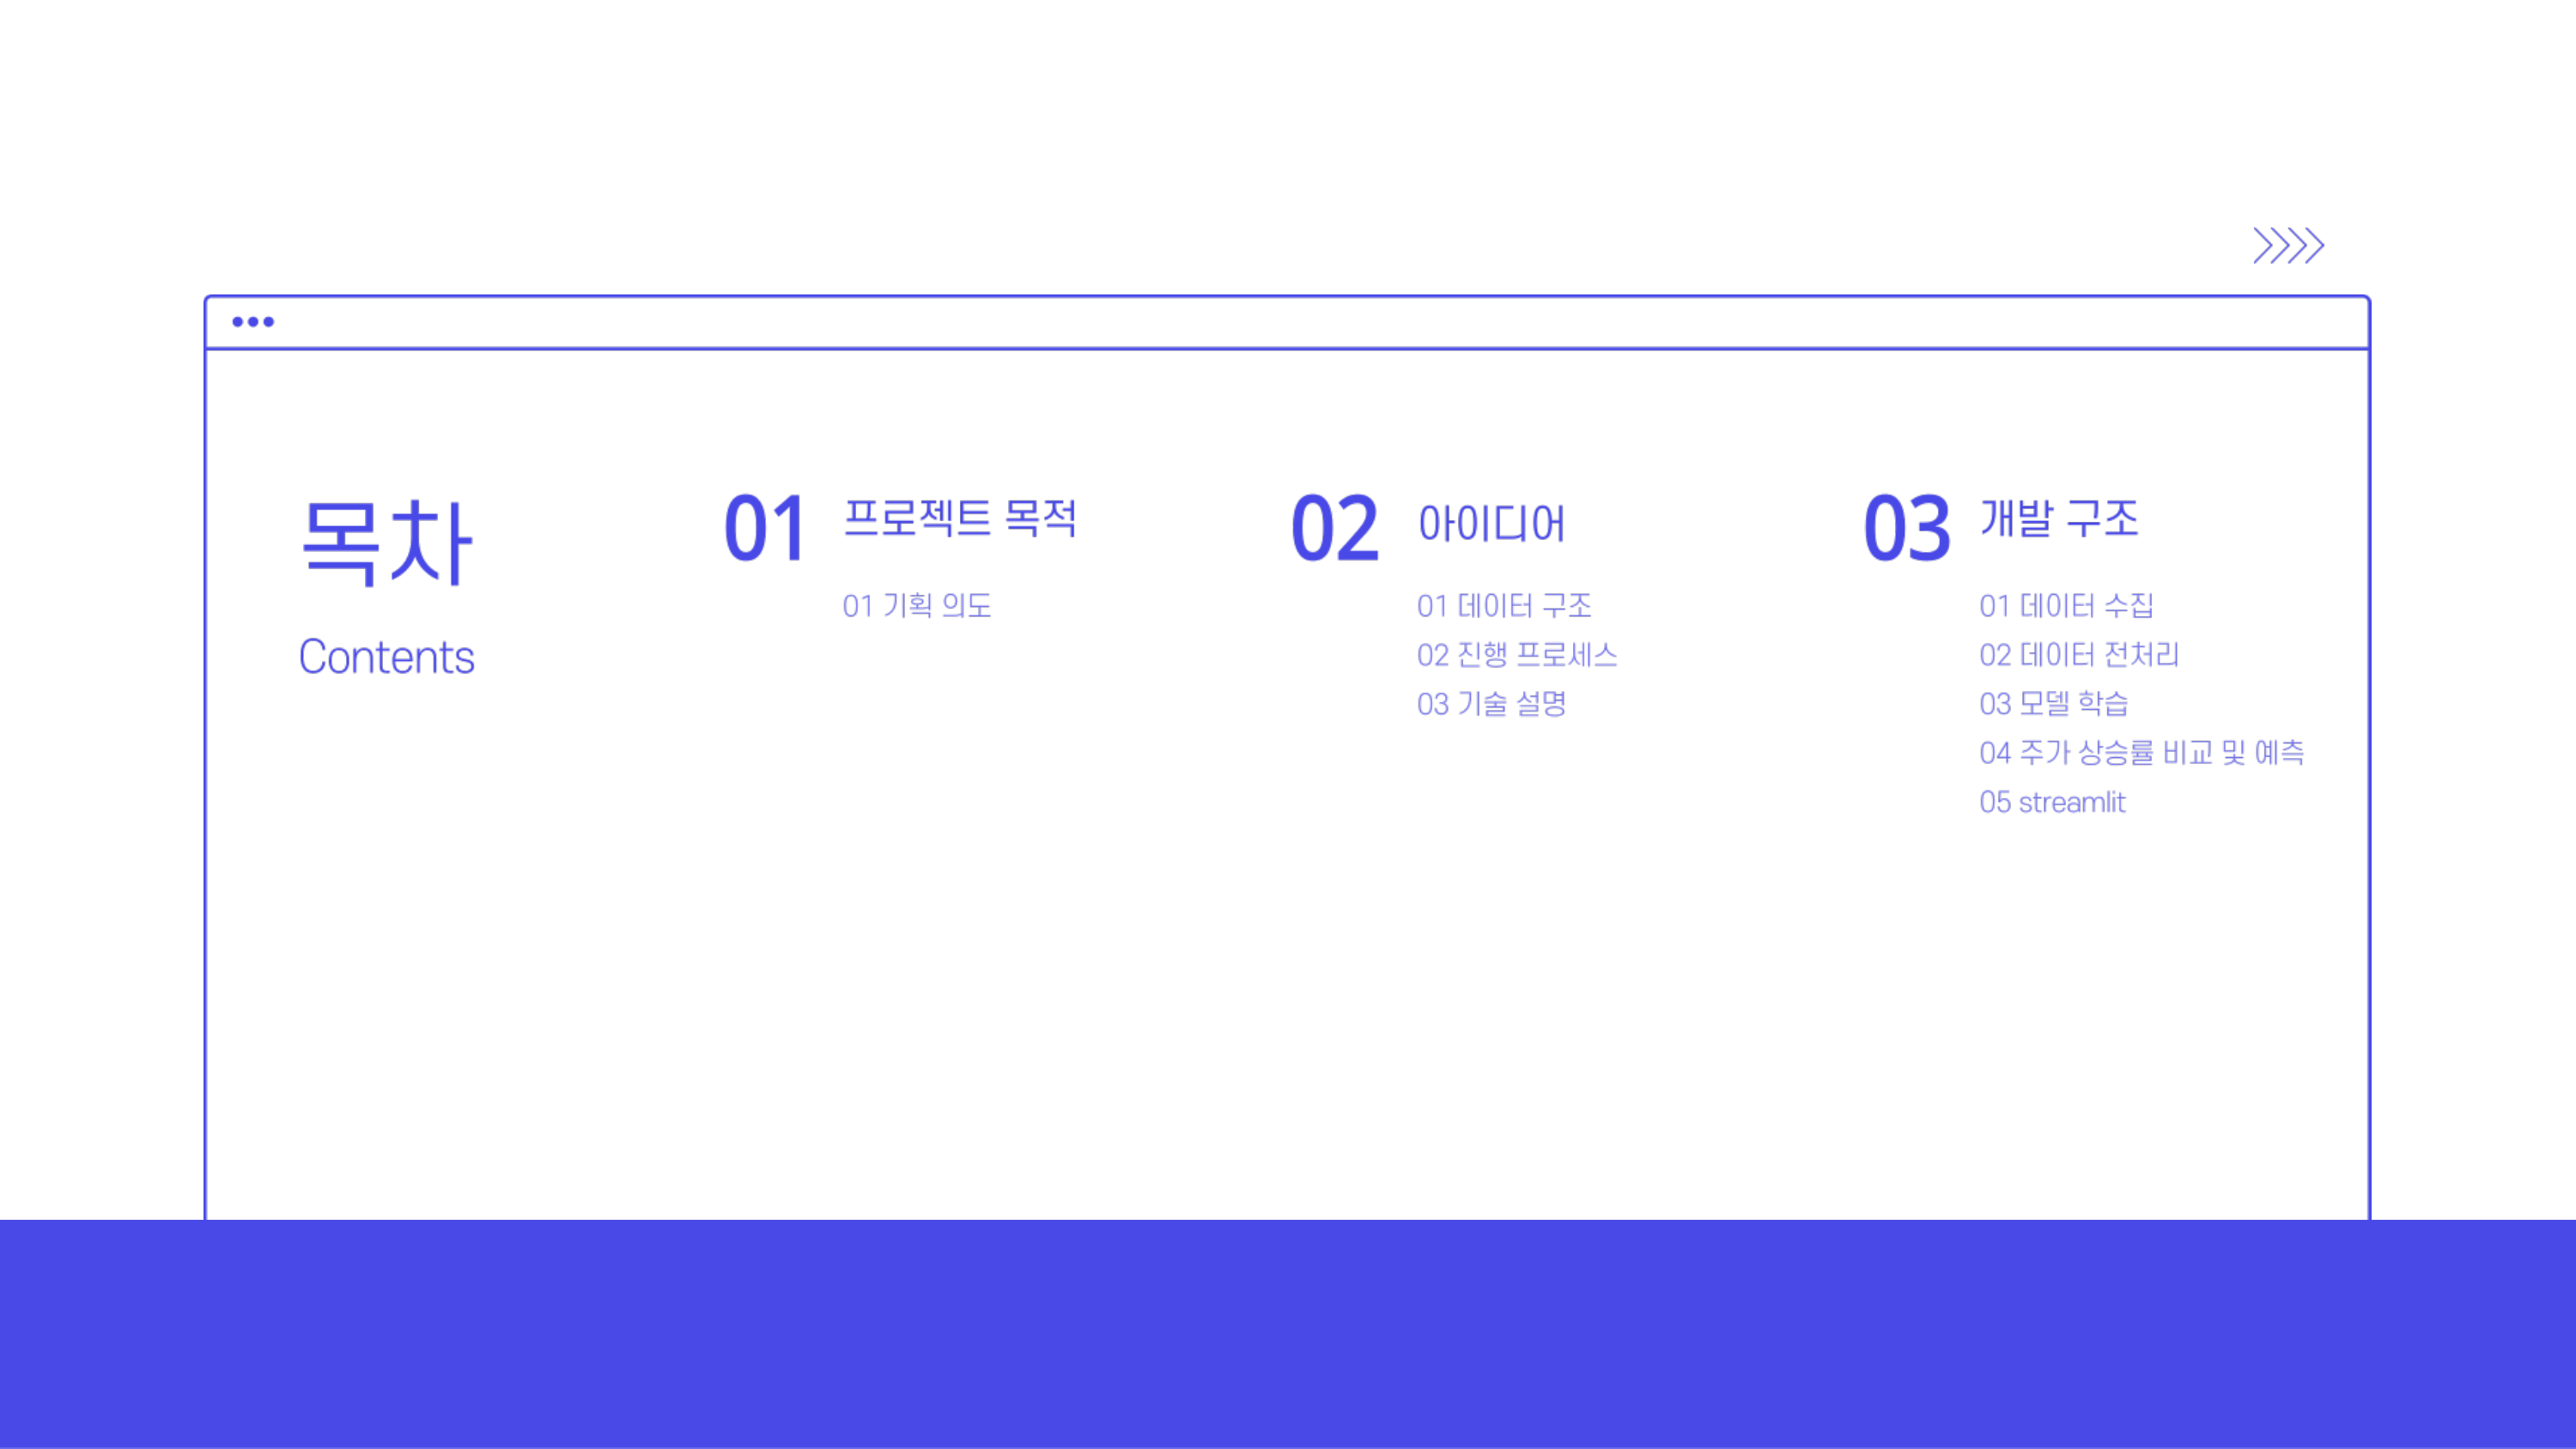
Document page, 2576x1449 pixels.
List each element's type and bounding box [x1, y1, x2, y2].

picture [0, 294, 2576, 1449]
picture [2254, 227, 2325, 264]
